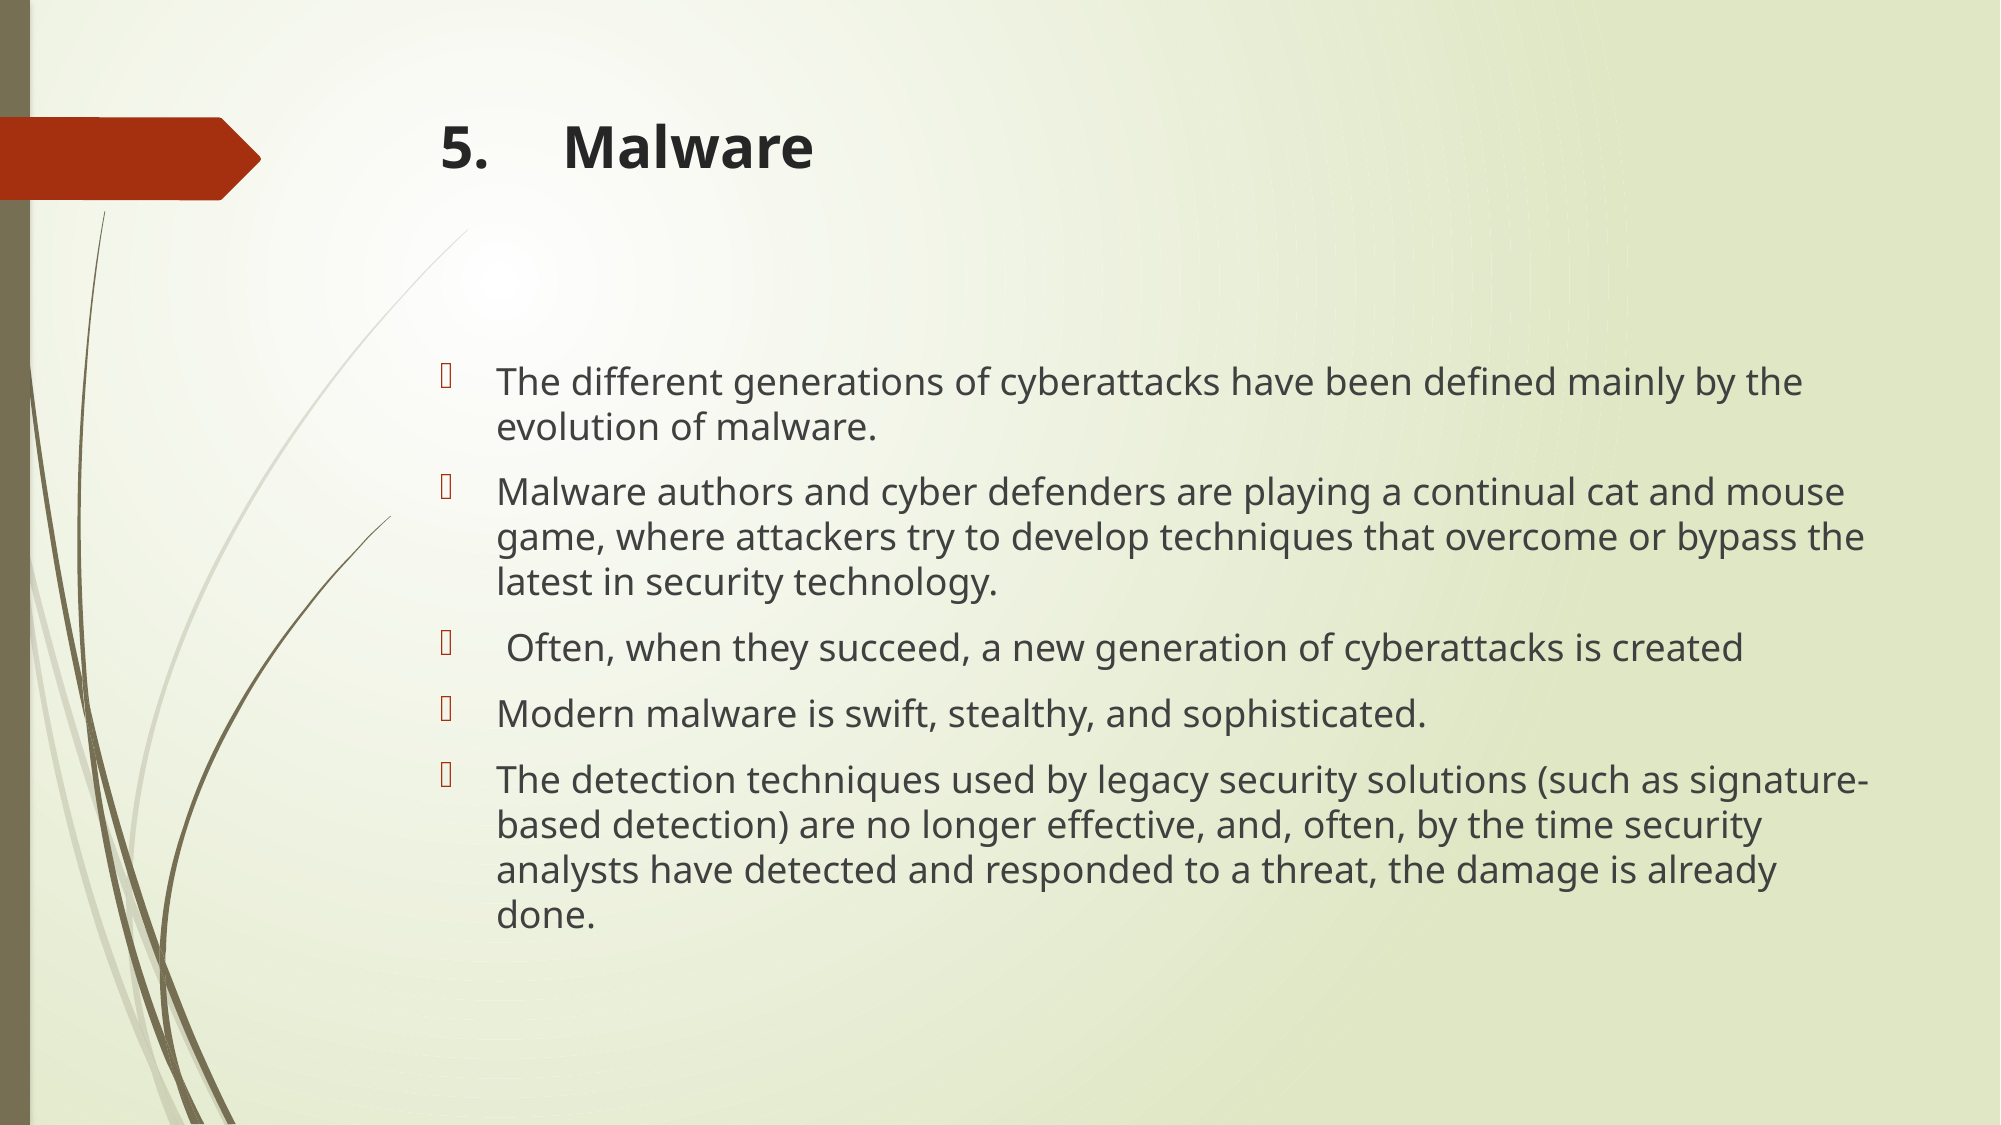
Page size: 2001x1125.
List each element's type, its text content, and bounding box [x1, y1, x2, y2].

title Malware [425, 102, 1888, 313]
list The different generations of cyberattacks have been defined mainly by the evolution of malware. Malware authors and cyber defenders are playing a continual cat and mouse game, where attackers try to develop techniques that overcome or bypass the latest in security technology. Often, when they succeed, a new generation of cyberattacks is created Modern malware is swift, stealthy, and sophisticated. The detection techniques used by legacy security solutions (such as signature-based detection) are no longer effective, and, often, by the time security analysts have detected and responded to a threat, the damage is already done. [424, 350, 1888, 970]
